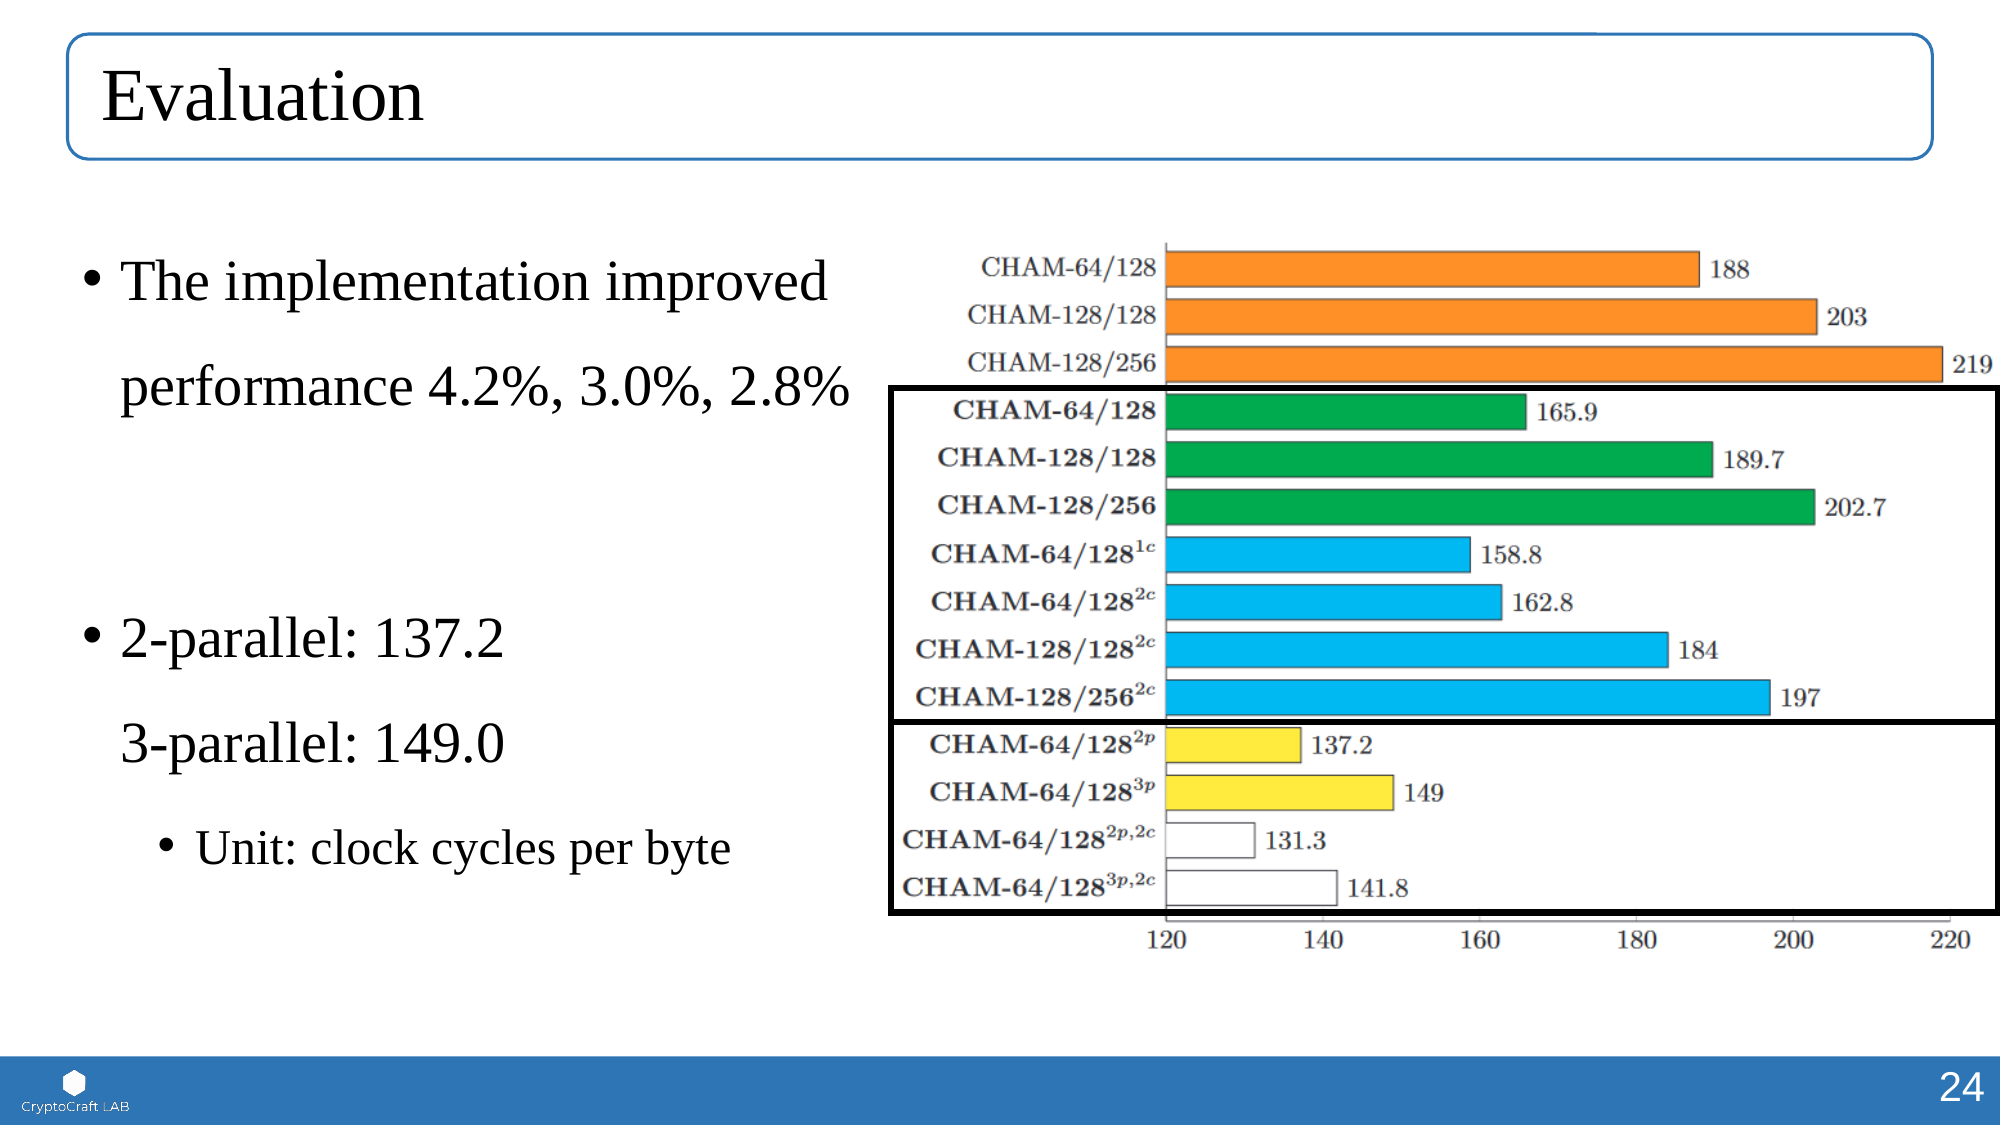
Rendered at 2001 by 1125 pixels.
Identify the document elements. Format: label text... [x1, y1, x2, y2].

list The implementation improved performance 4.2%, 3.0%, 2.8% 2-parallel: 137.2 3-parallel: 149.0 Unit: clock cycles per byte [67, 189, 1933, 1019]
title Evaluation [67, 34, 1933, 160]
picture [13, 1061, 138, 1123]
picture [892, 239, 2000, 968]
